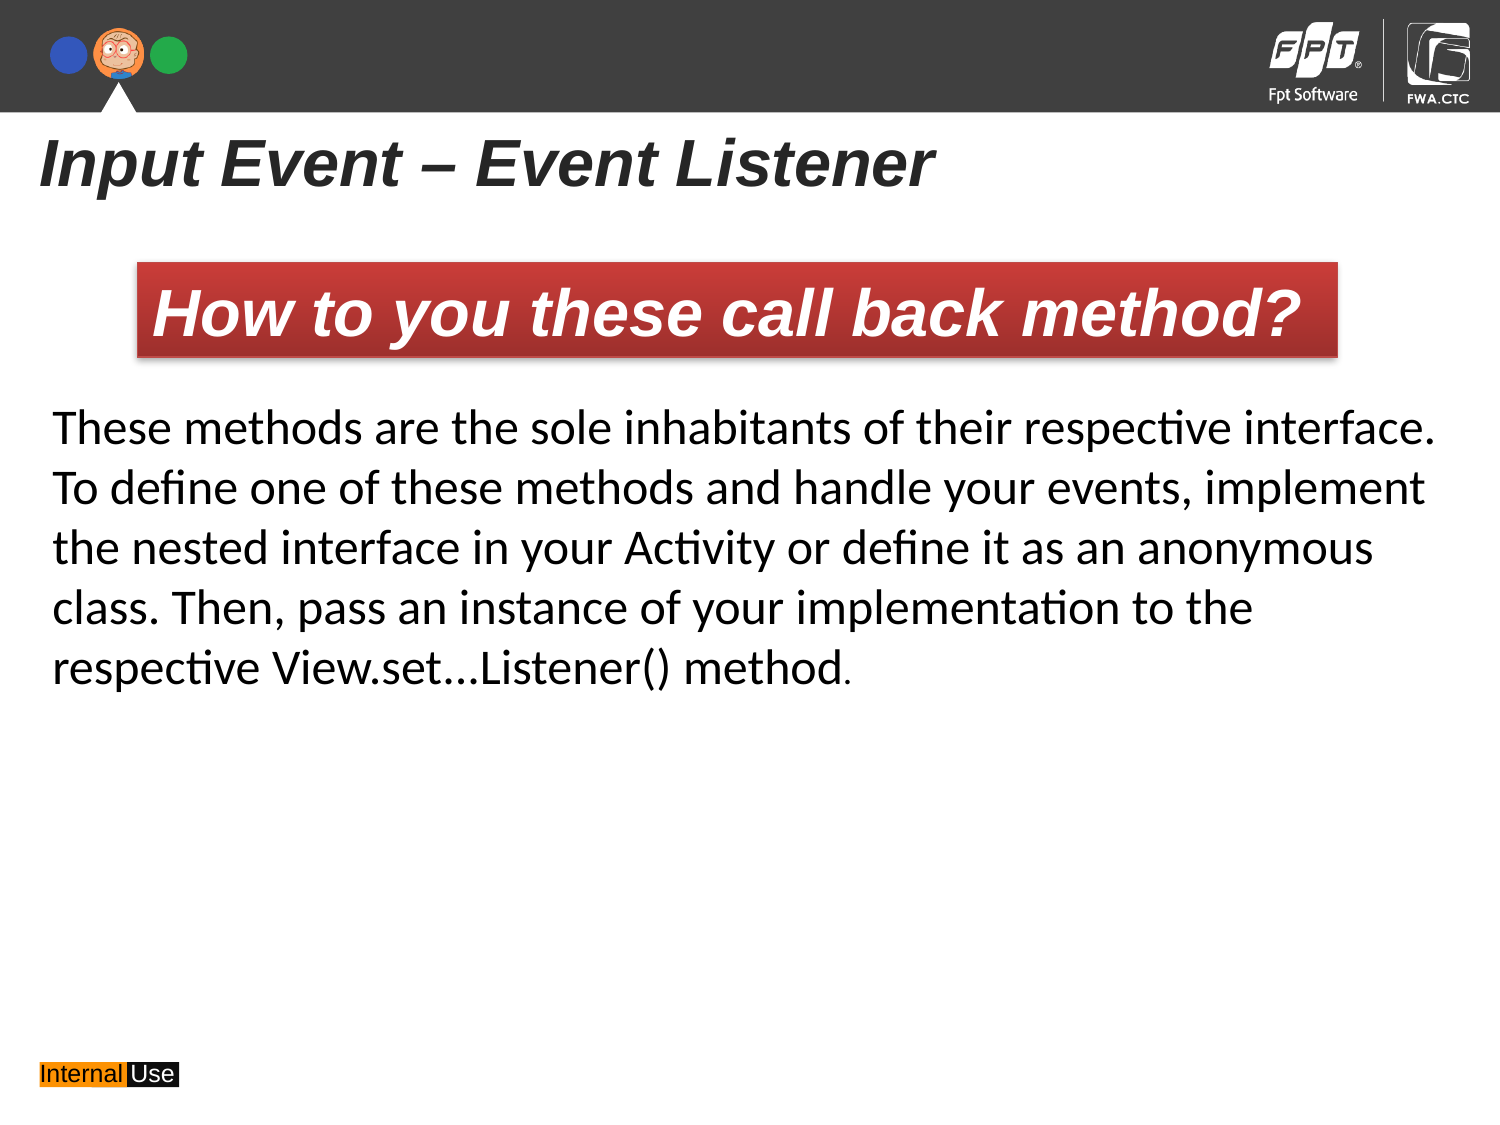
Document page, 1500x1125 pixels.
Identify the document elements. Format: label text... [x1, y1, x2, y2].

picture [93, 28, 144, 79]
text_box Input Event – Event Listener [24, 112, 1375, 208]
text_box How to you these call back method? [137, 262, 1338, 358]
picture [1262, 12, 1488, 125]
text_box These methods are the sole inhabitants of their respective interface. To define one of these methods and handle your events, implement the nested interface in your Activity or define it as an anonymous class. Then, pass an instance of your implementation to the respective View.set...Listener() method. [37, 387, 1463, 703]
